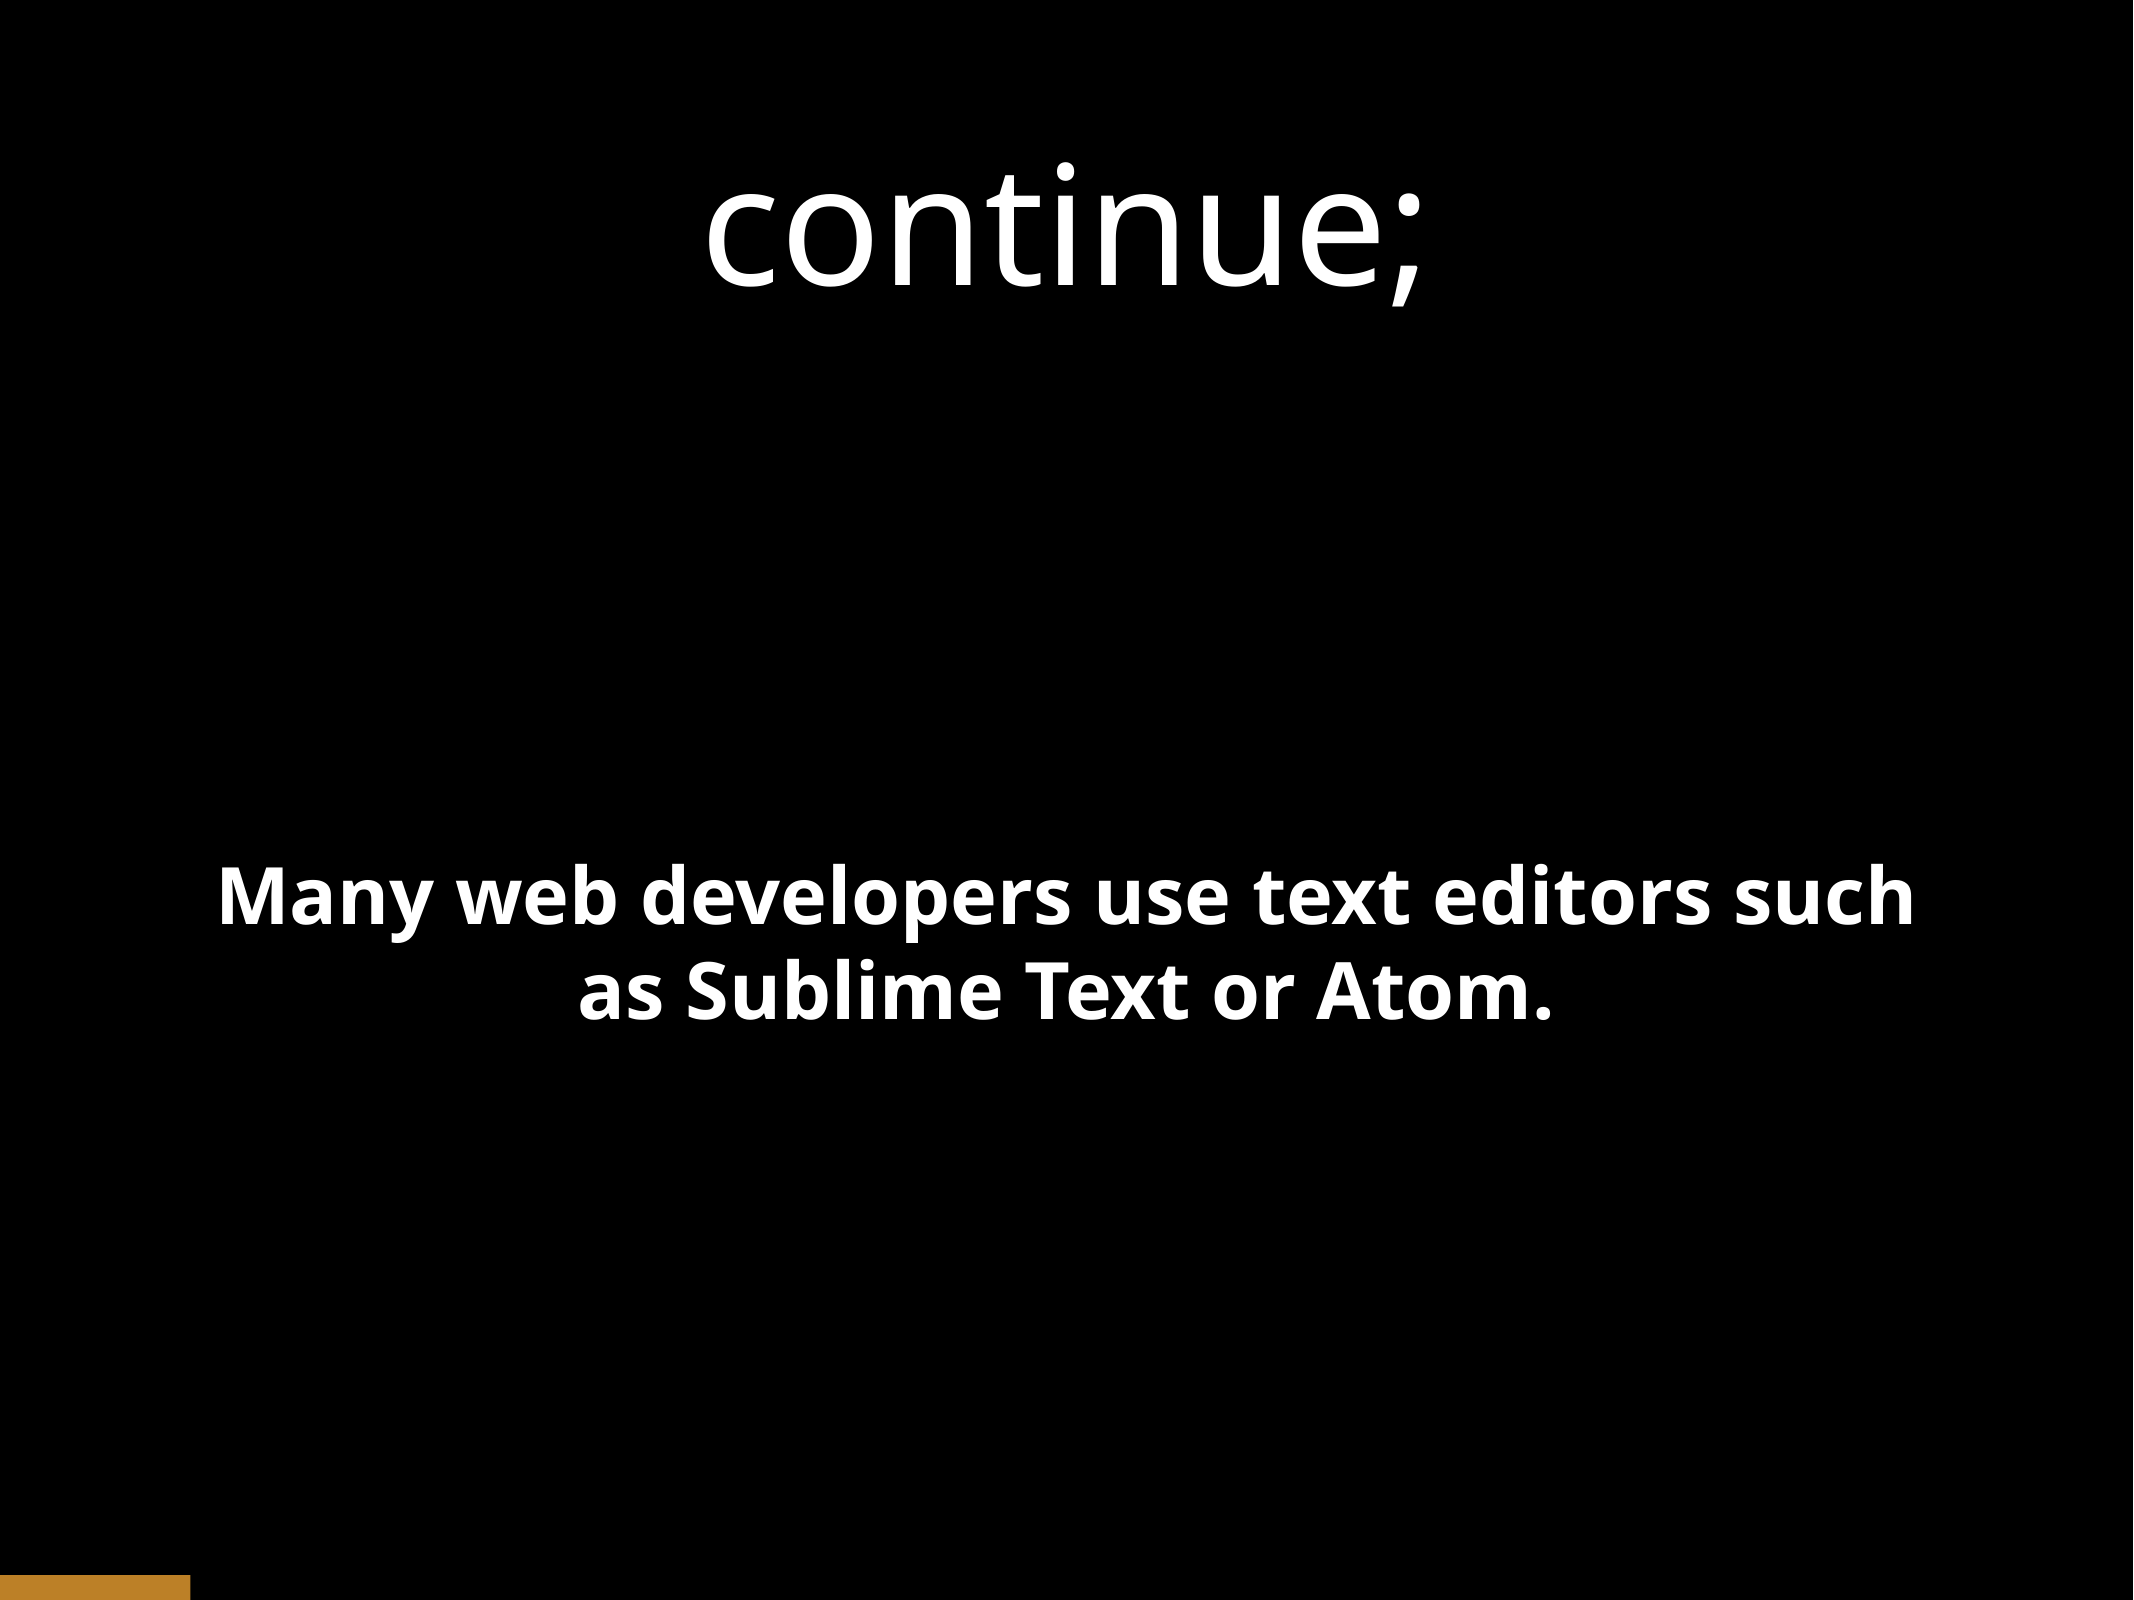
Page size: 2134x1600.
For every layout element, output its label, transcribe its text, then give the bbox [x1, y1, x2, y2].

text_box [0, 1575, 191, 1600]
title continue; [155, 41, 1978, 397]
list Many web developers use text editors such as Sublime Text or Atom. [155, 424, 1978, 1457]
